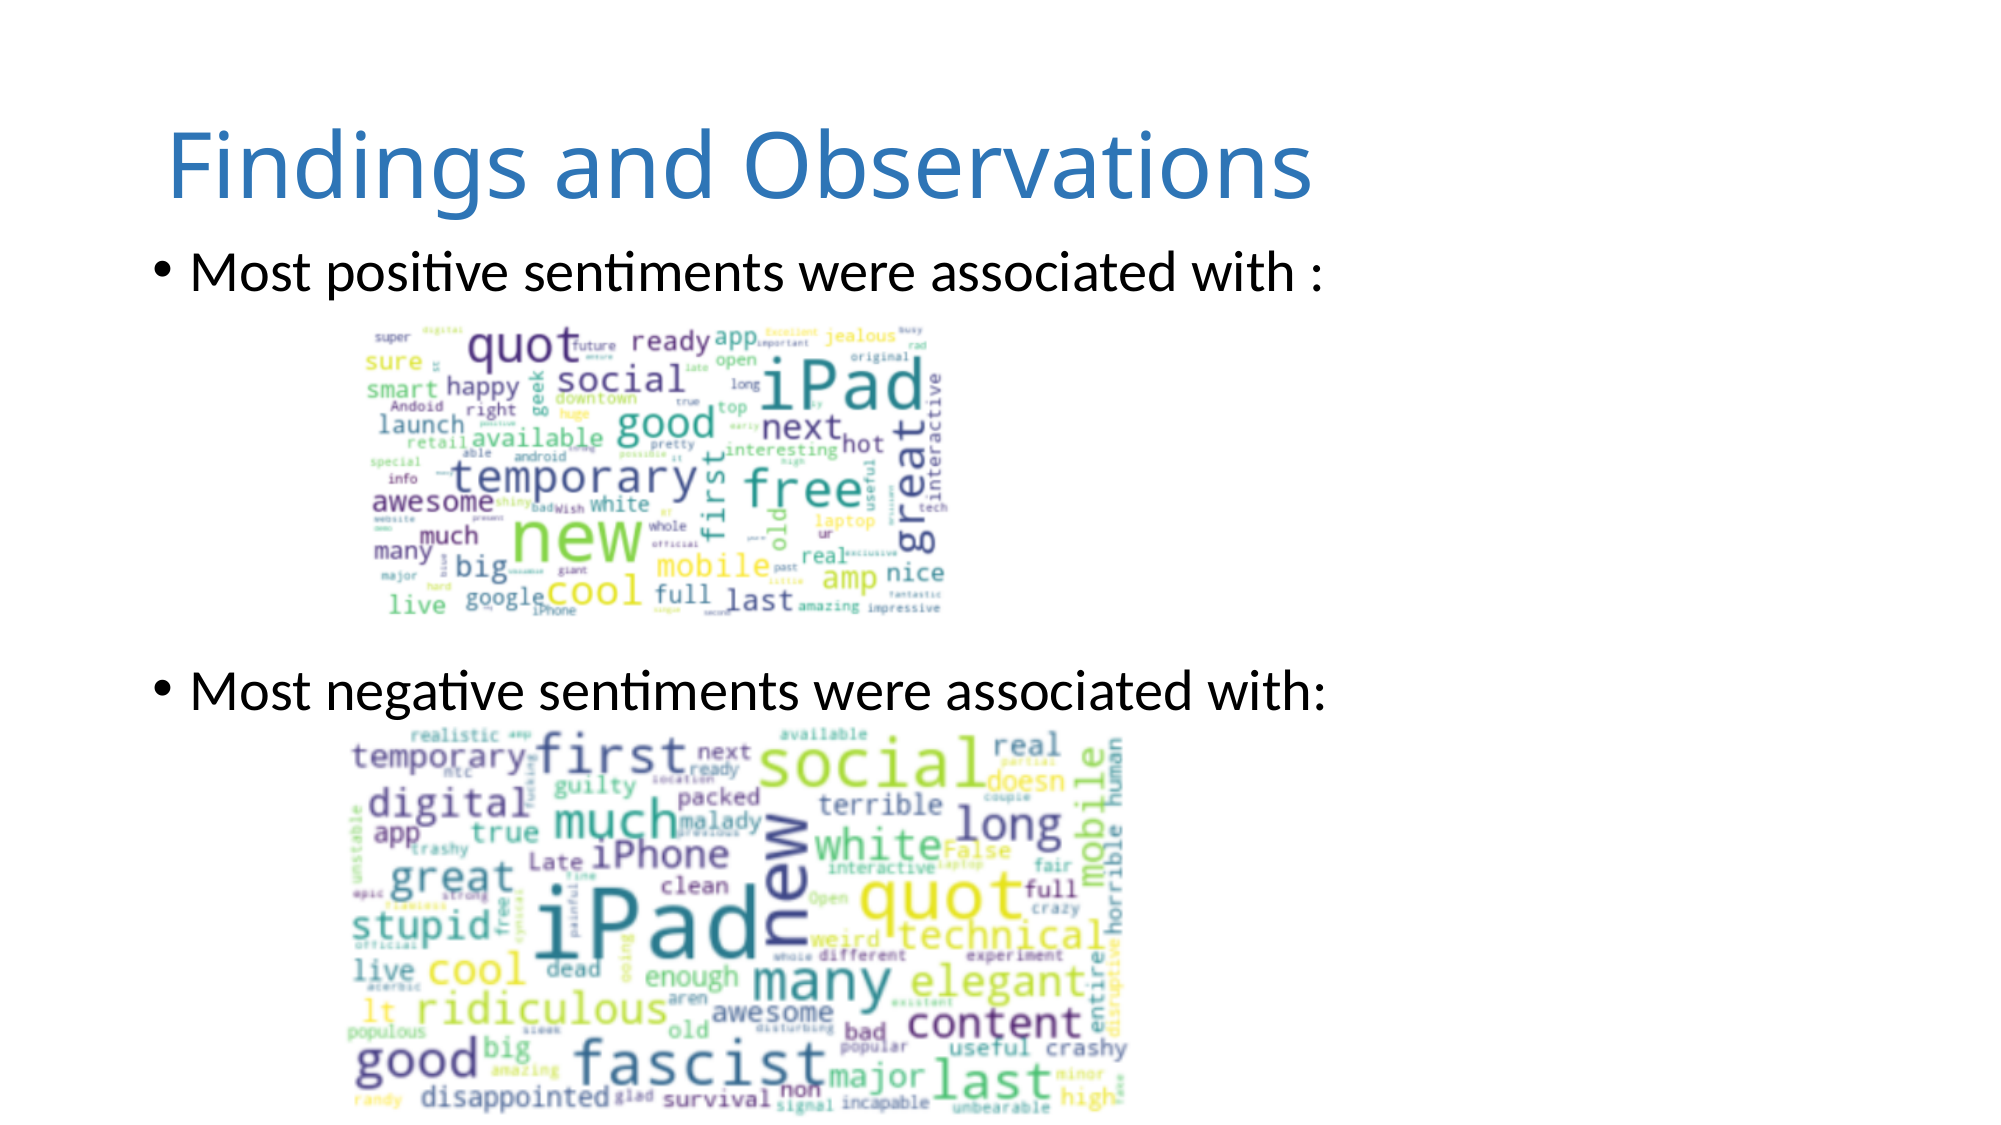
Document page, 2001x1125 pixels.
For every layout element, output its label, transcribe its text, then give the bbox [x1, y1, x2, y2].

list Most positive sentiments were associated with : Most negative sentiments were associated with: [137, 233, 1863, 1107]
title Findings and Observations [150, 59, 1863, 233]
picture [327, 316, 975, 648]
picture [339, 726, 1134, 1125]
